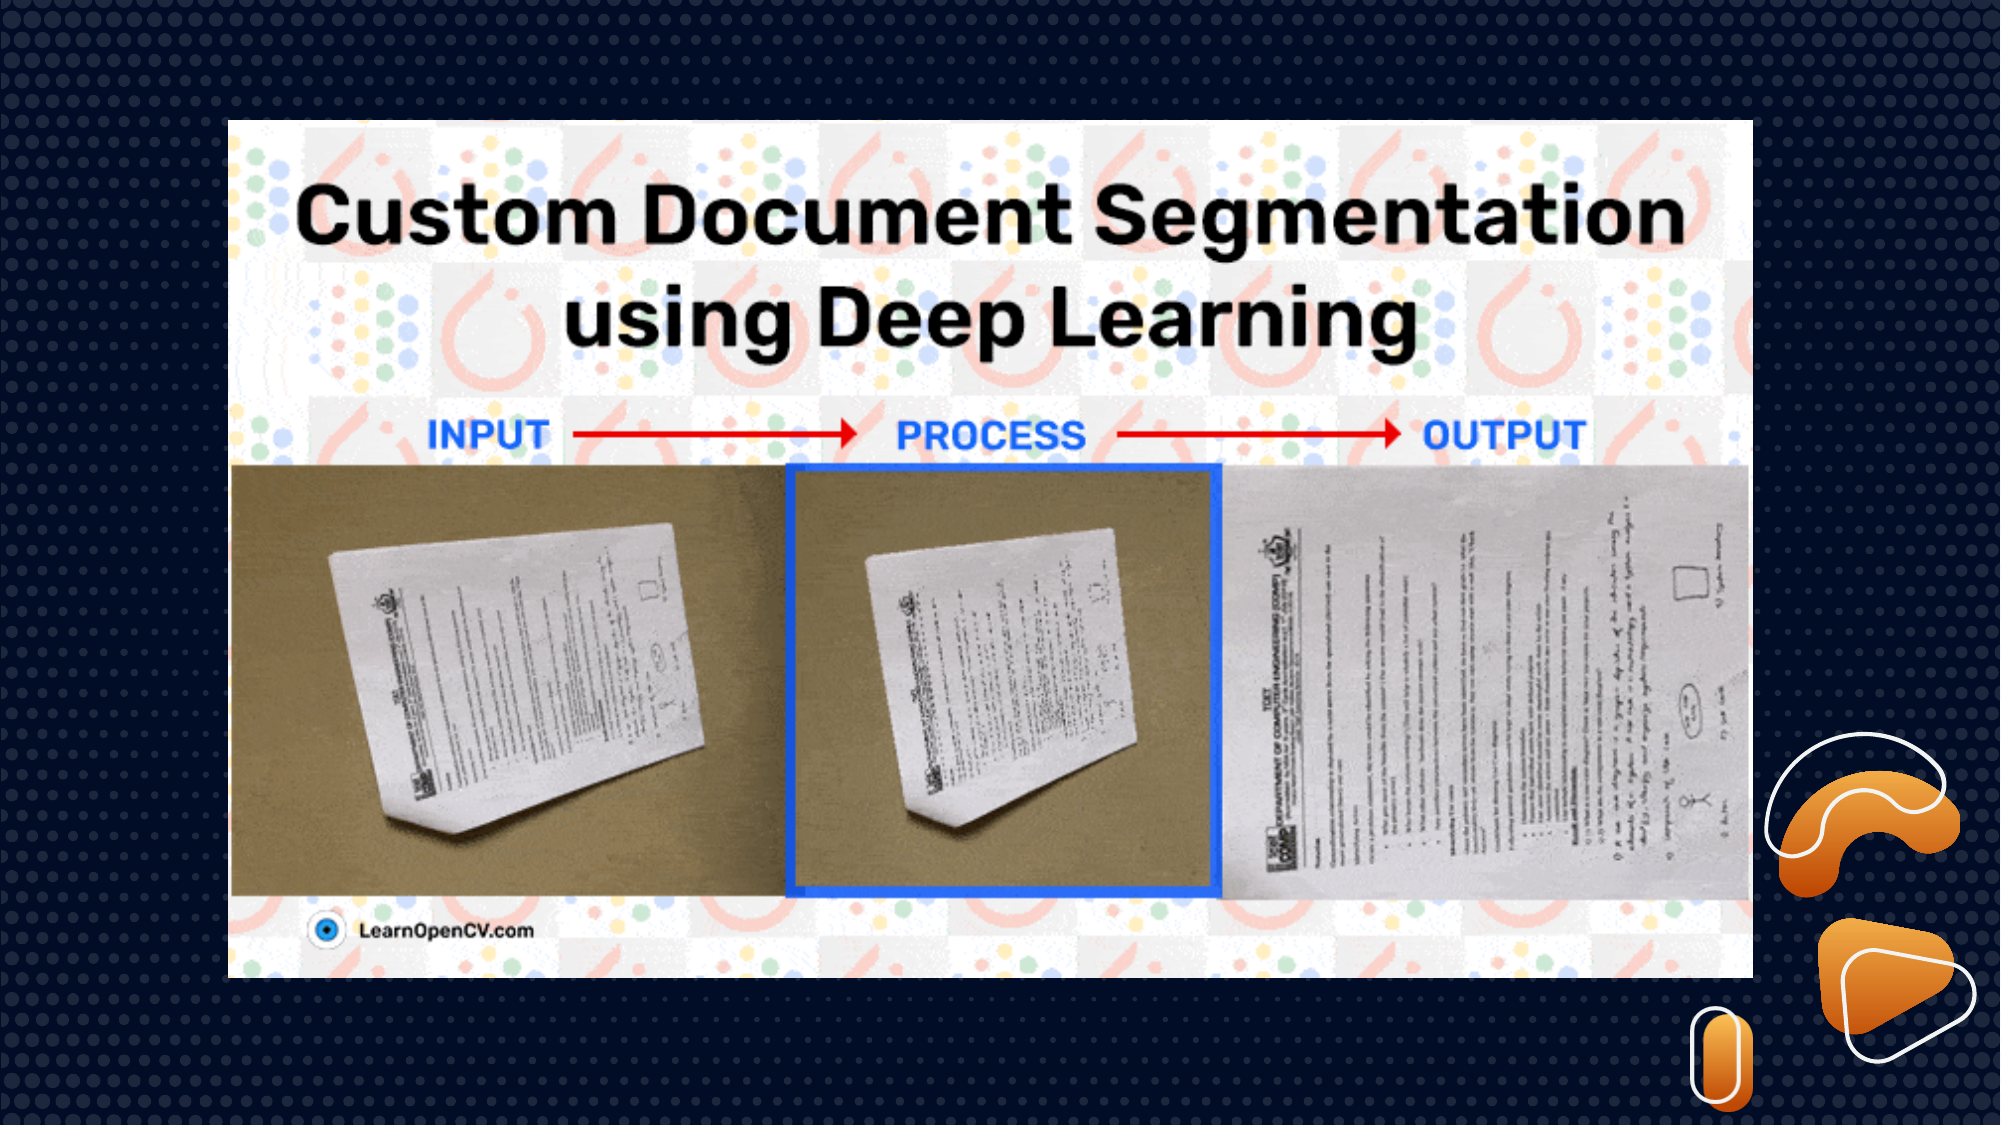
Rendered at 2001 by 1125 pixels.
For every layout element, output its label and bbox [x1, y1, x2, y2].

text_box [1759, 733, 1950, 878]
picture [1690, 1006, 1753, 1112]
text_box [1803, 919, 1972, 1065]
picture [228, 120, 1753, 978]
